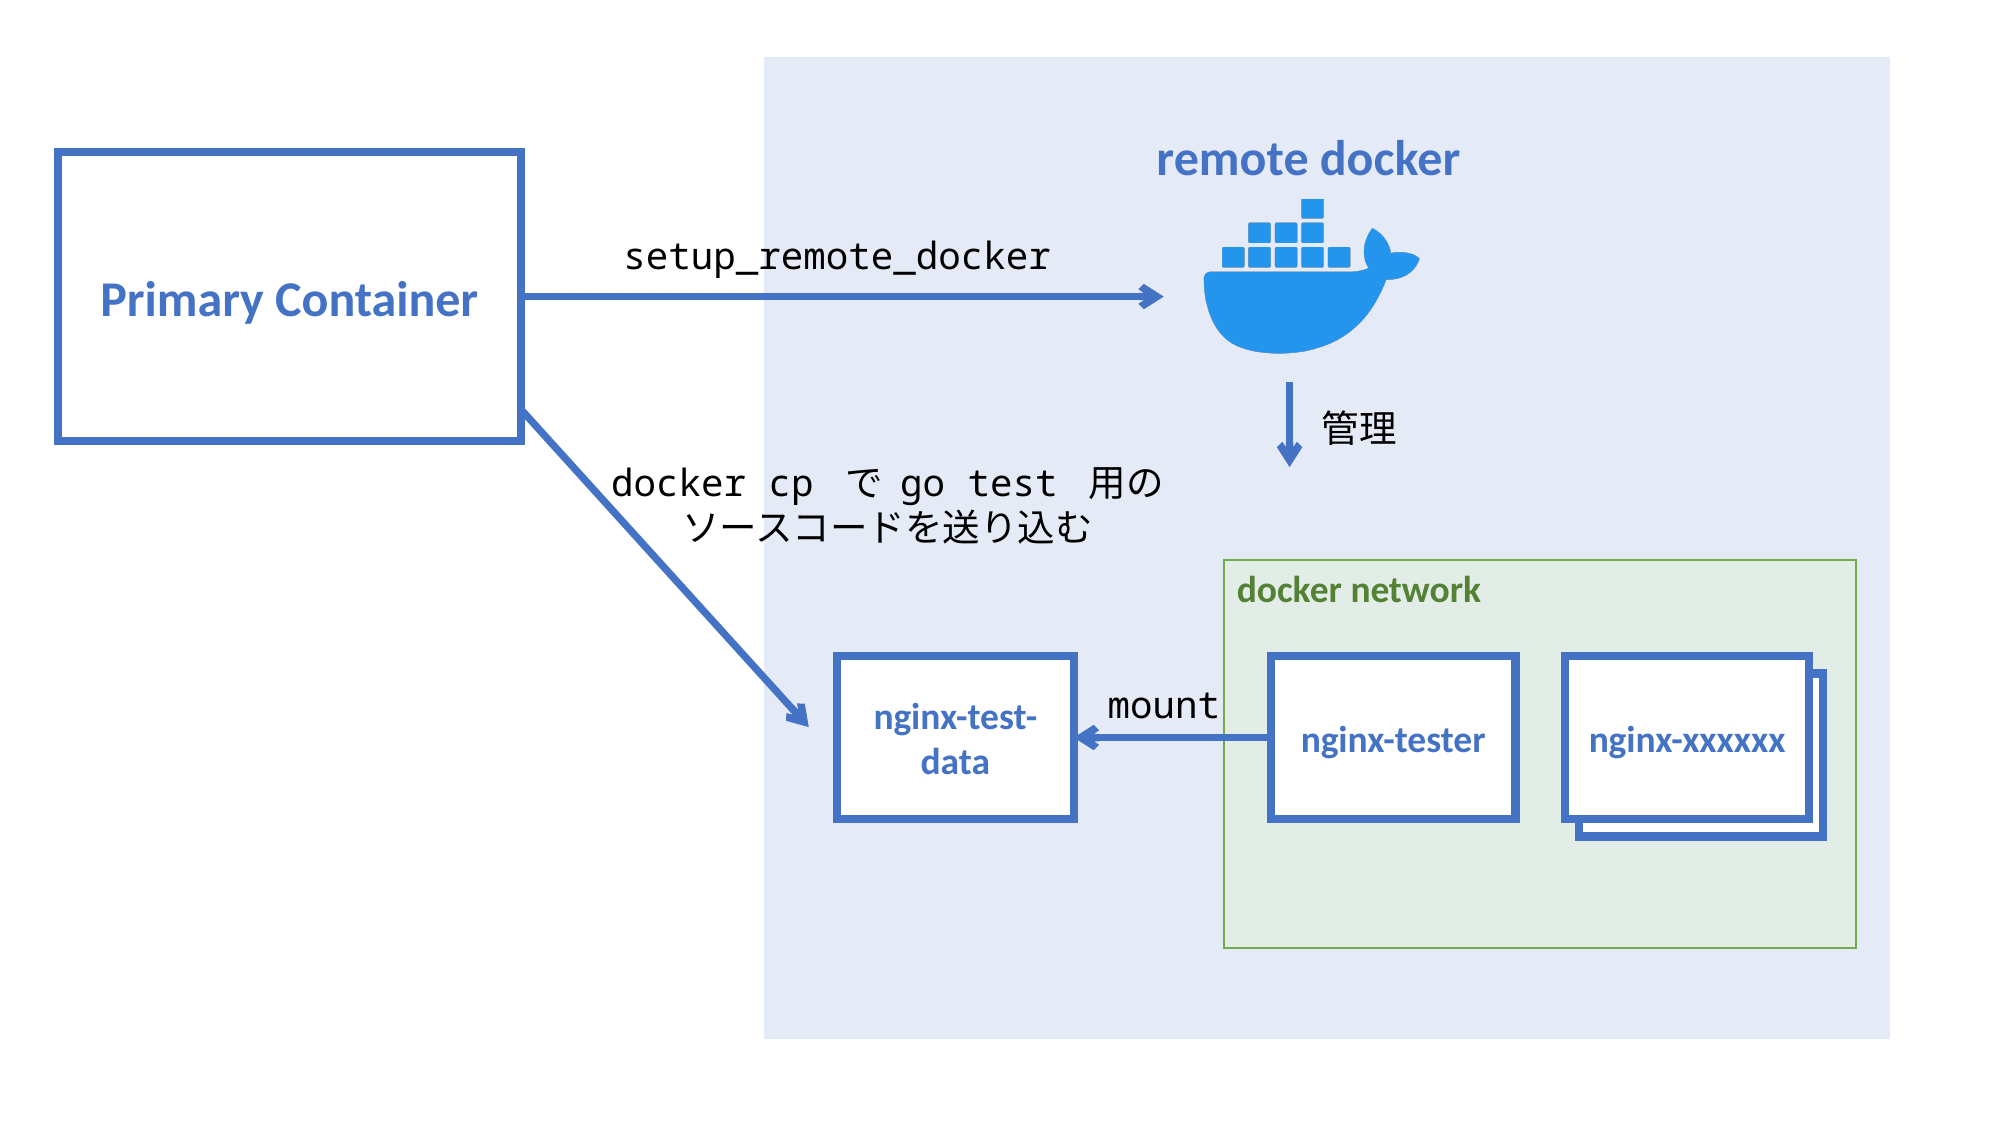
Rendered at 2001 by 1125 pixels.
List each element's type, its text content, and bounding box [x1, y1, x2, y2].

text_box [763, 56, 1891, 1040]
text_box [1223, 559, 1857, 949]
text_box 管理 [1306, 397, 1412, 458]
text_box nginx-xxxxxx [1564, 655, 1810, 820]
text_box docker network [1222, 558, 1497, 618]
text_box docker cp で go test 用の ソースコードを送り込む [809, 452, 1179, 557]
picture [1158, 198, 1441, 368]
text_box Primary Container [57, 151, 522, 442]
text_box remote docker [1141, 118, 1476, 194]
text_box nginx-tester [1270, 655, 1516, 820]
text_box [1578, 672, 1824, 838]
text_box mount [1092, 673, 1235, 734]
text_box setup_remote_docker [608, 224, 1066, 285]
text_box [520, 409, 809, 728]
text_box nginx-test-data [836, 655, 1075, 820]
